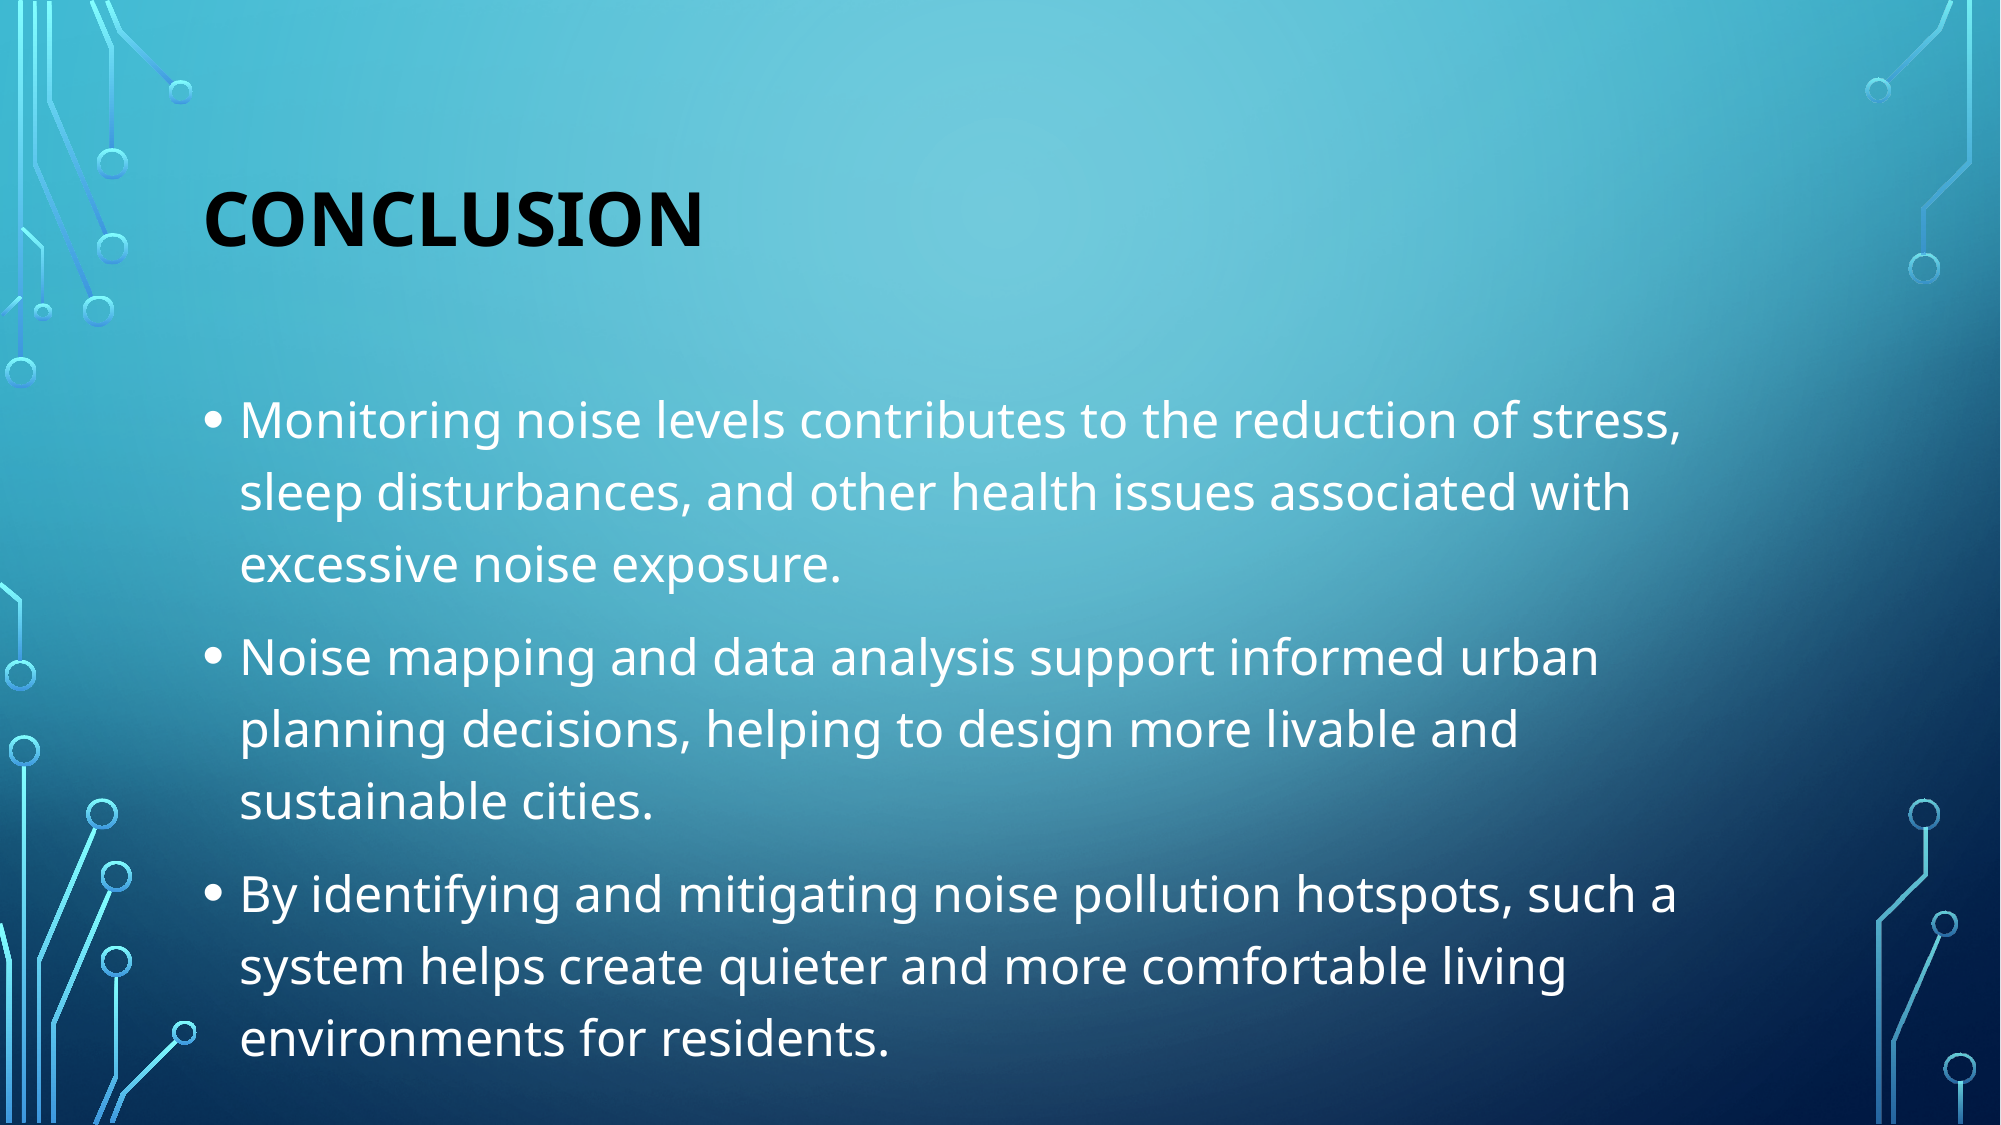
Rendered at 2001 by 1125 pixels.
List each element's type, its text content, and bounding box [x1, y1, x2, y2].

list Monitoring noise levels contributes to the reduction of stress, sleep disturbances, and other health issues associated with excessive noise exposure. Noise mapping and data analysis support informed urban planning decisions, helping to design more livable and sustainable cities. By identifying and mitigating noise pollution hotspots, such a system helps create quieter and more comfortable living environments for residents. [187, 369, 1813, 950]
title Conclusion [187, 101, 1813, 344]
